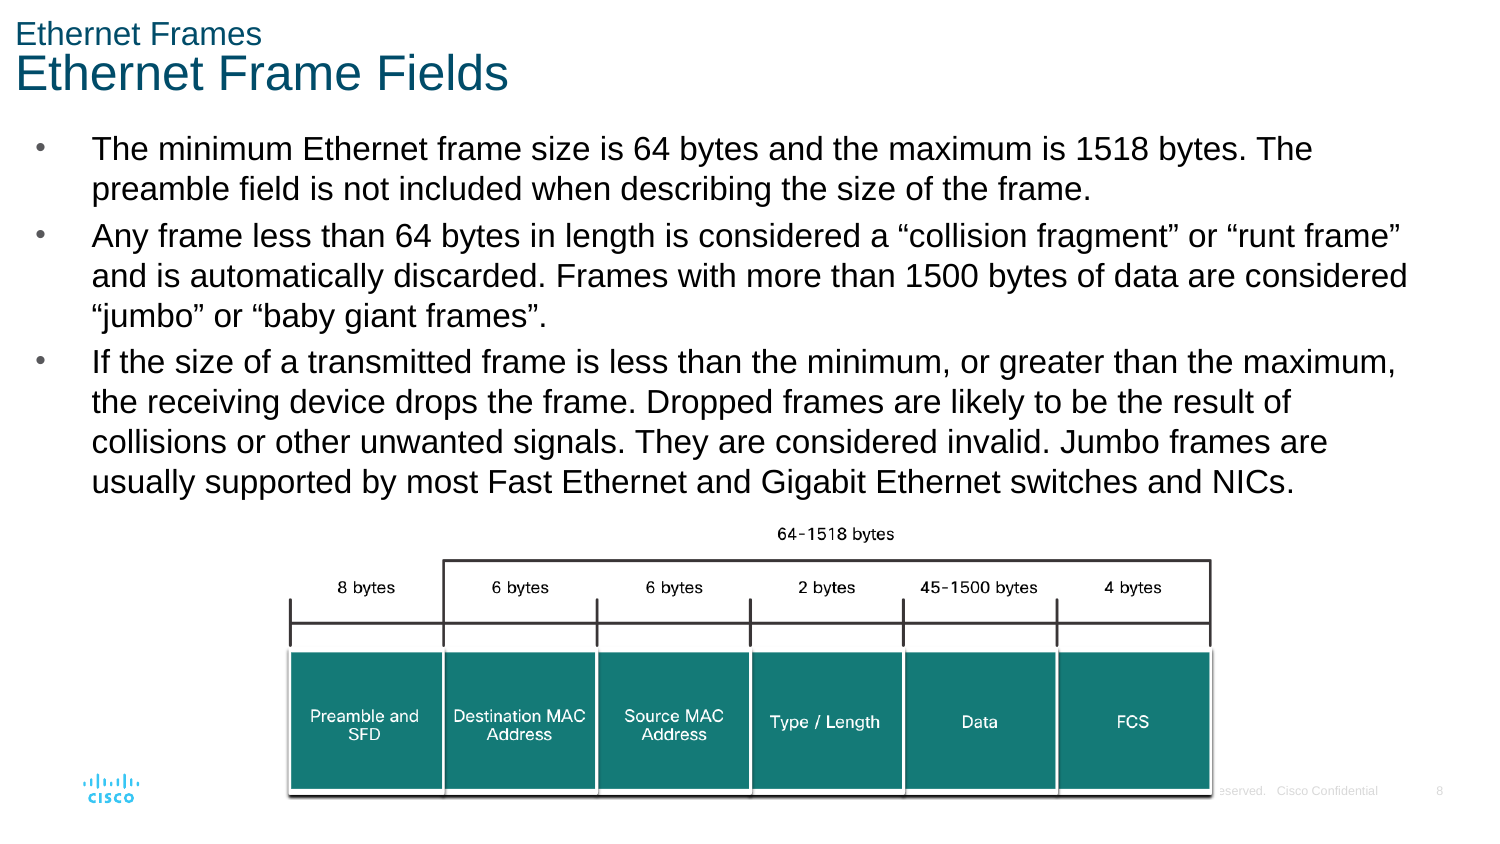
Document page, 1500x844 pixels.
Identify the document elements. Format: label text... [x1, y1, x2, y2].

title Ethernet Frames Ethernet Frame Fields [0, 0, 1369, 121]
list The minimum Ethernet frame size is 64 bytes and the maximum is 1518 bytes. The preamble field is not included when describing the size of the frame. Any frame less than 64 bytes in length is considered a “collision fragment” or “runt frame” and is automatically discarded. Frames with more than 1500 bytes of data are considered “jumbo” or “baby giant frames”. If the size of a transmitted frame is less than the minimum, or greater than the maximum, the receiving device drops the frame. Dropped frames are likely to be the result of collisions or other unwanted signals. They are considered invalid. Jumbo frames are usually supported by most Fast Ethernet and Gigabit Ethernet switches and NICs. [20, 120, 1437, 516]
picture [280, 518, 1220, 800]
